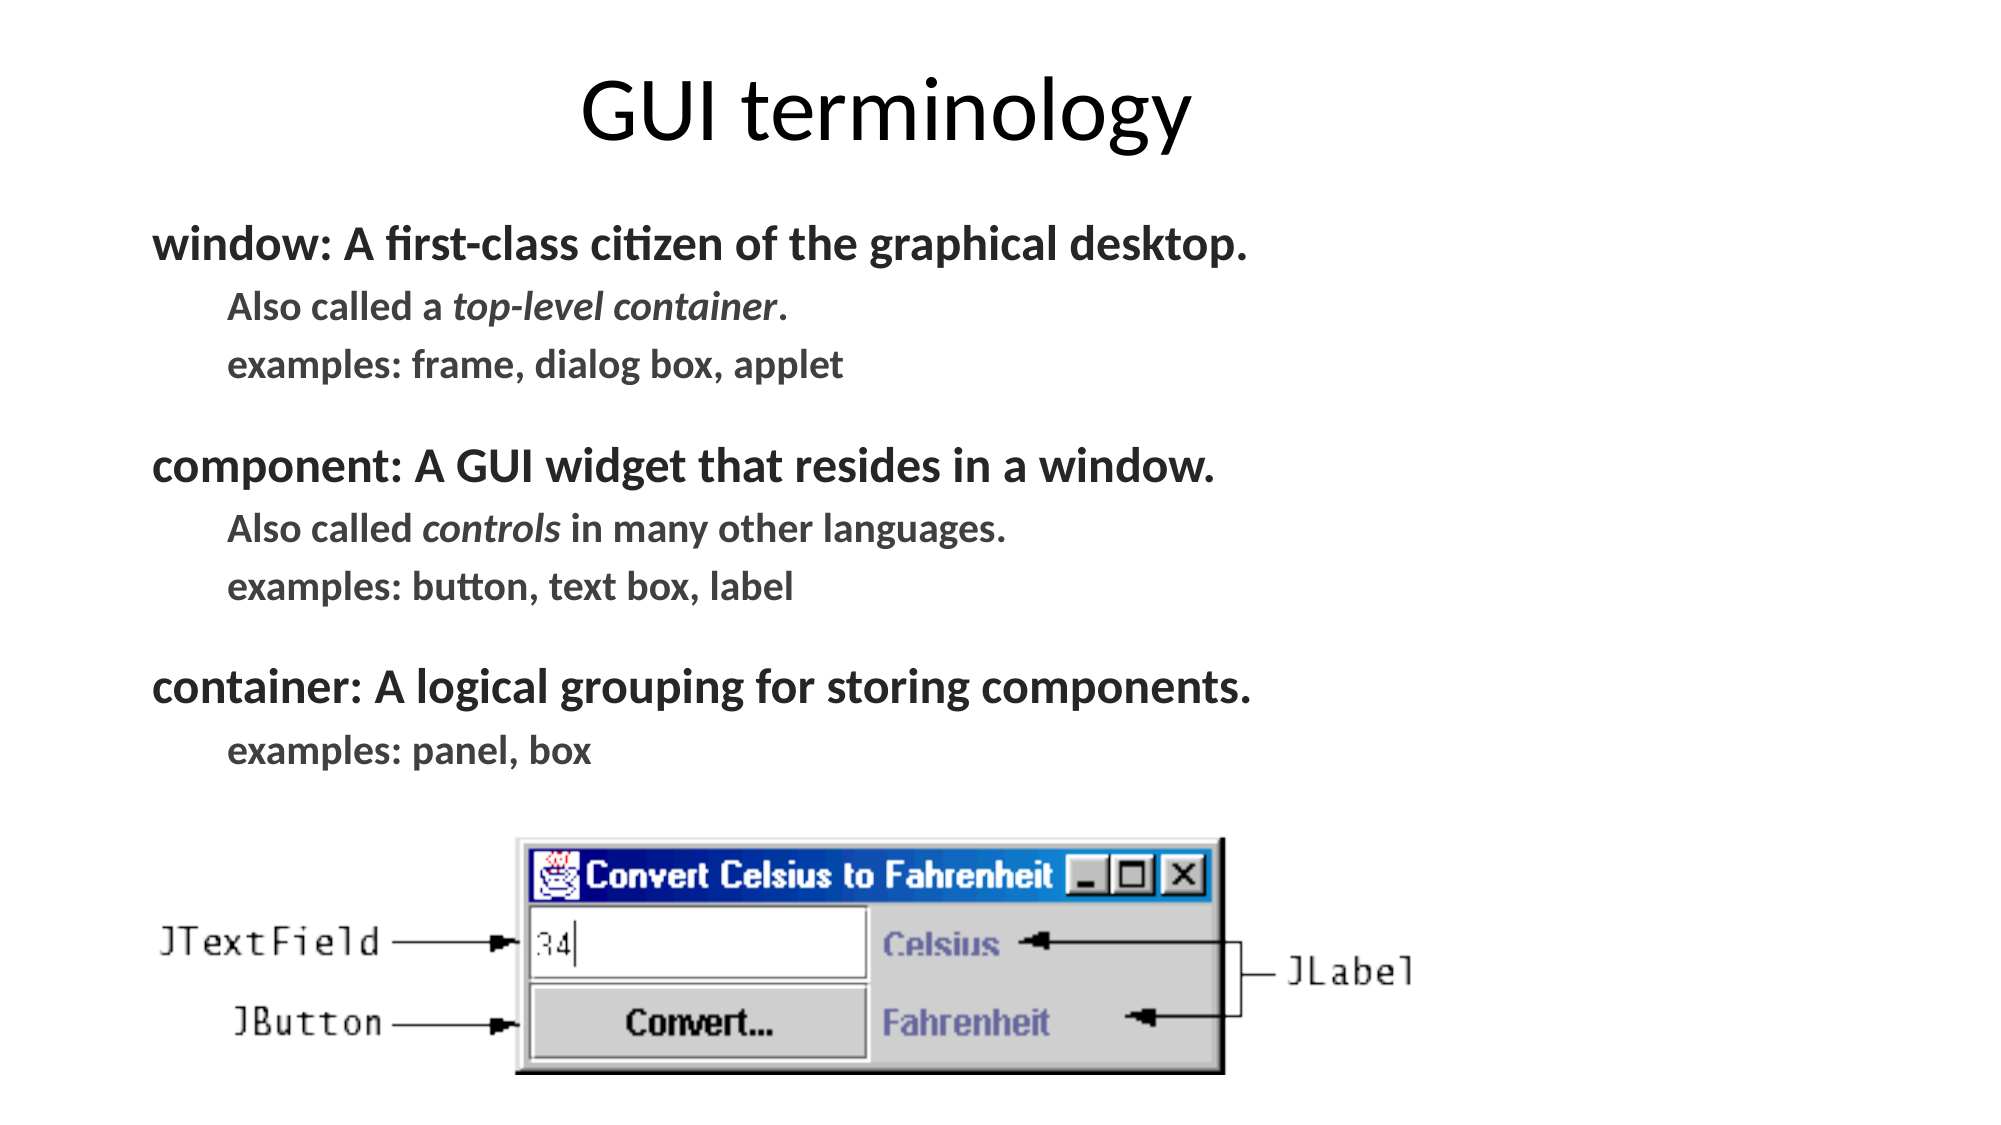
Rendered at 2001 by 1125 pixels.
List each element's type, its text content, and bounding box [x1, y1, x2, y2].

title GUI terminology [137, 9, 1638, 197]
picture [121, 835, 1460, 1076]
list window: A first-class citizen of the graphical desktop. Also called a top-level container. examples: frame, dialog box, applet component: A GUI widget that resides in a window. Also called controls in many other languages. examples: button, text box, label container: A logical grouping for storing components. examples: panel, box [137, 197, 1638, 780]
